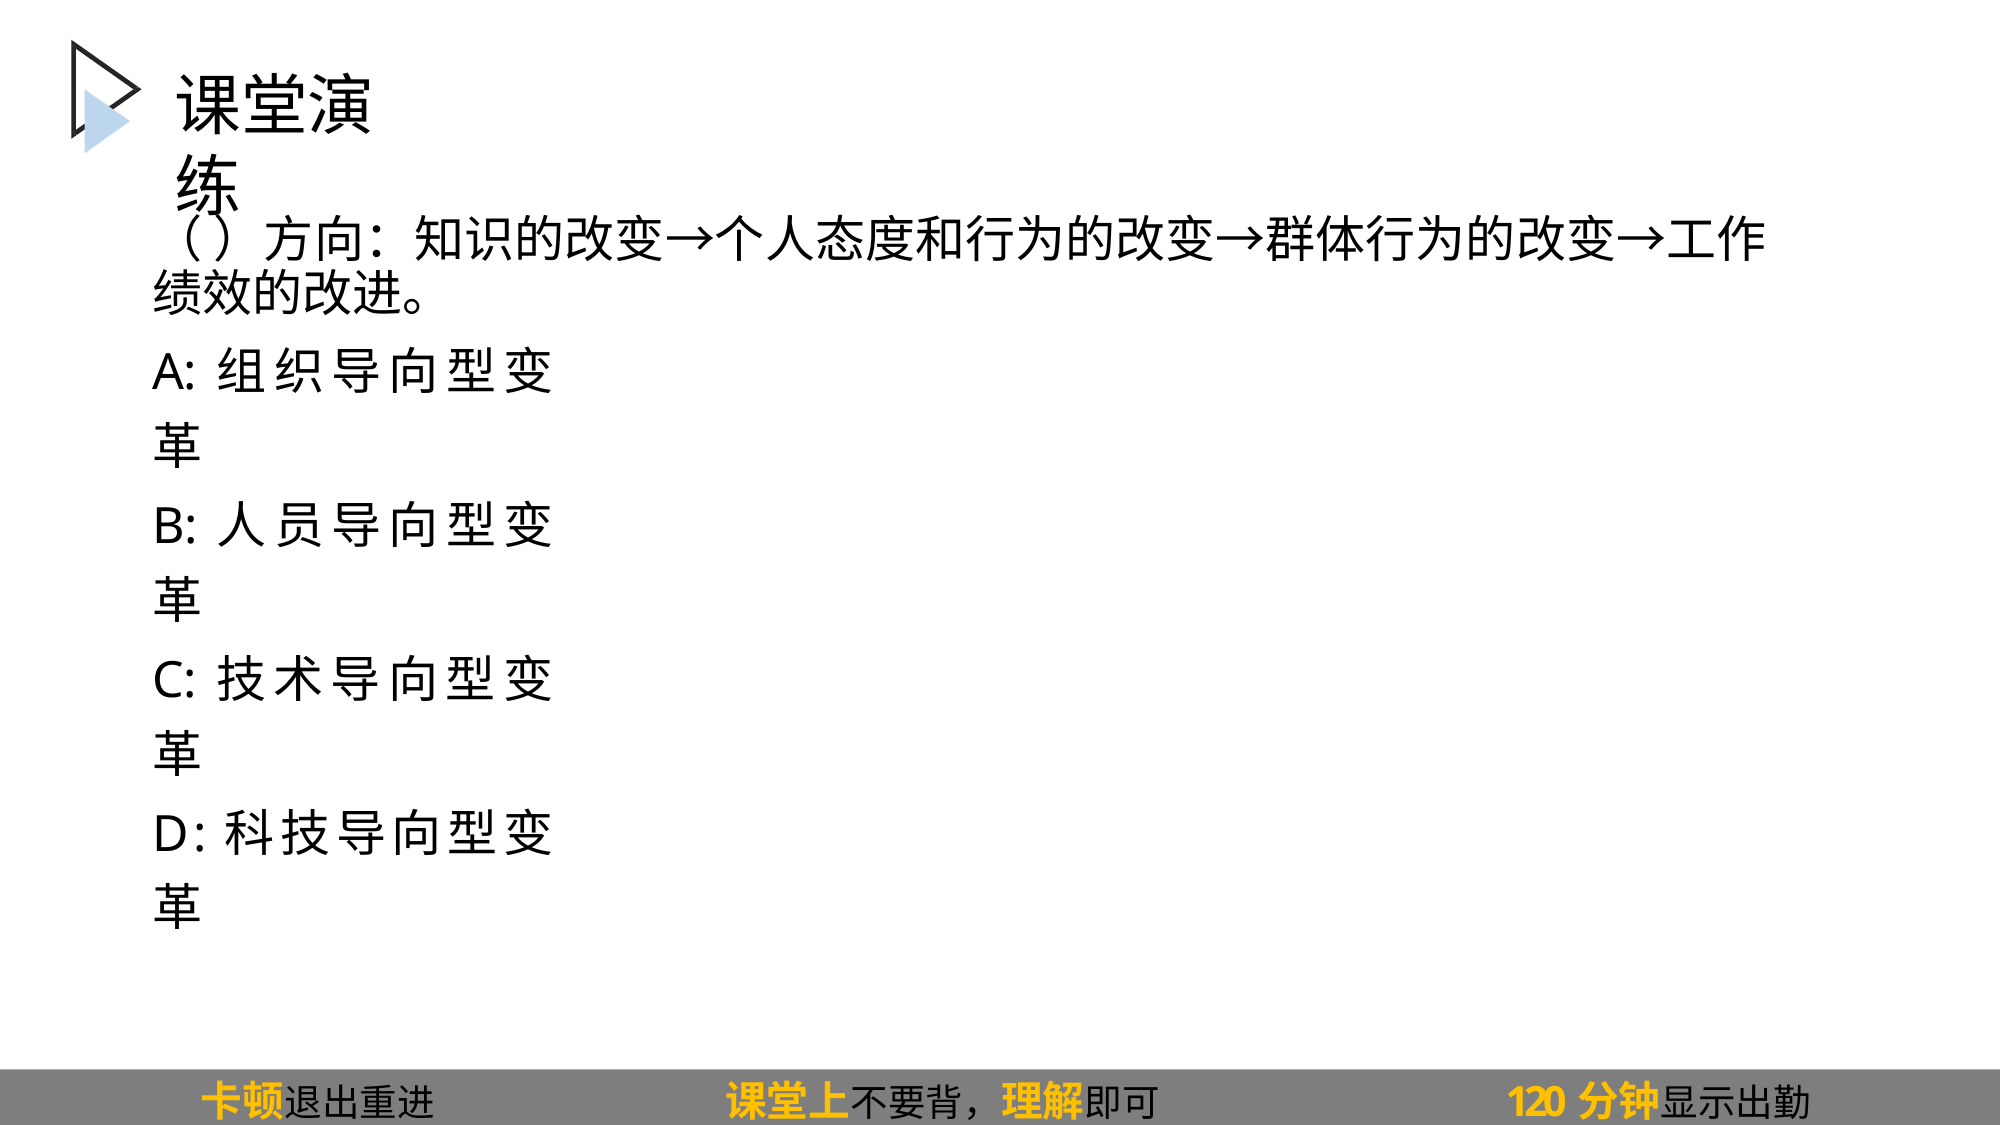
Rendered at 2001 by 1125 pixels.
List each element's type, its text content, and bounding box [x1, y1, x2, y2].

slide_number 卡顿退出重进 [198, 1069, 437, 1125]
text_box 课堂上不要背，理解即可 [722, 1069, 1161, 1125]
footer 120分钟显示出勤 [1503, 1069, 1889, 1125]
text_box （ ）方向：知识的改变→个人态度和行为的改变→群体行为的改变→工作 绩效的改进。 A:组织导向型变革 B:人员导向型变革 C:技术导向型变革 D:科技导向型变革 [150, 204, 1767, 936]
title 课堂演练 [159, 55, 456, 259]
